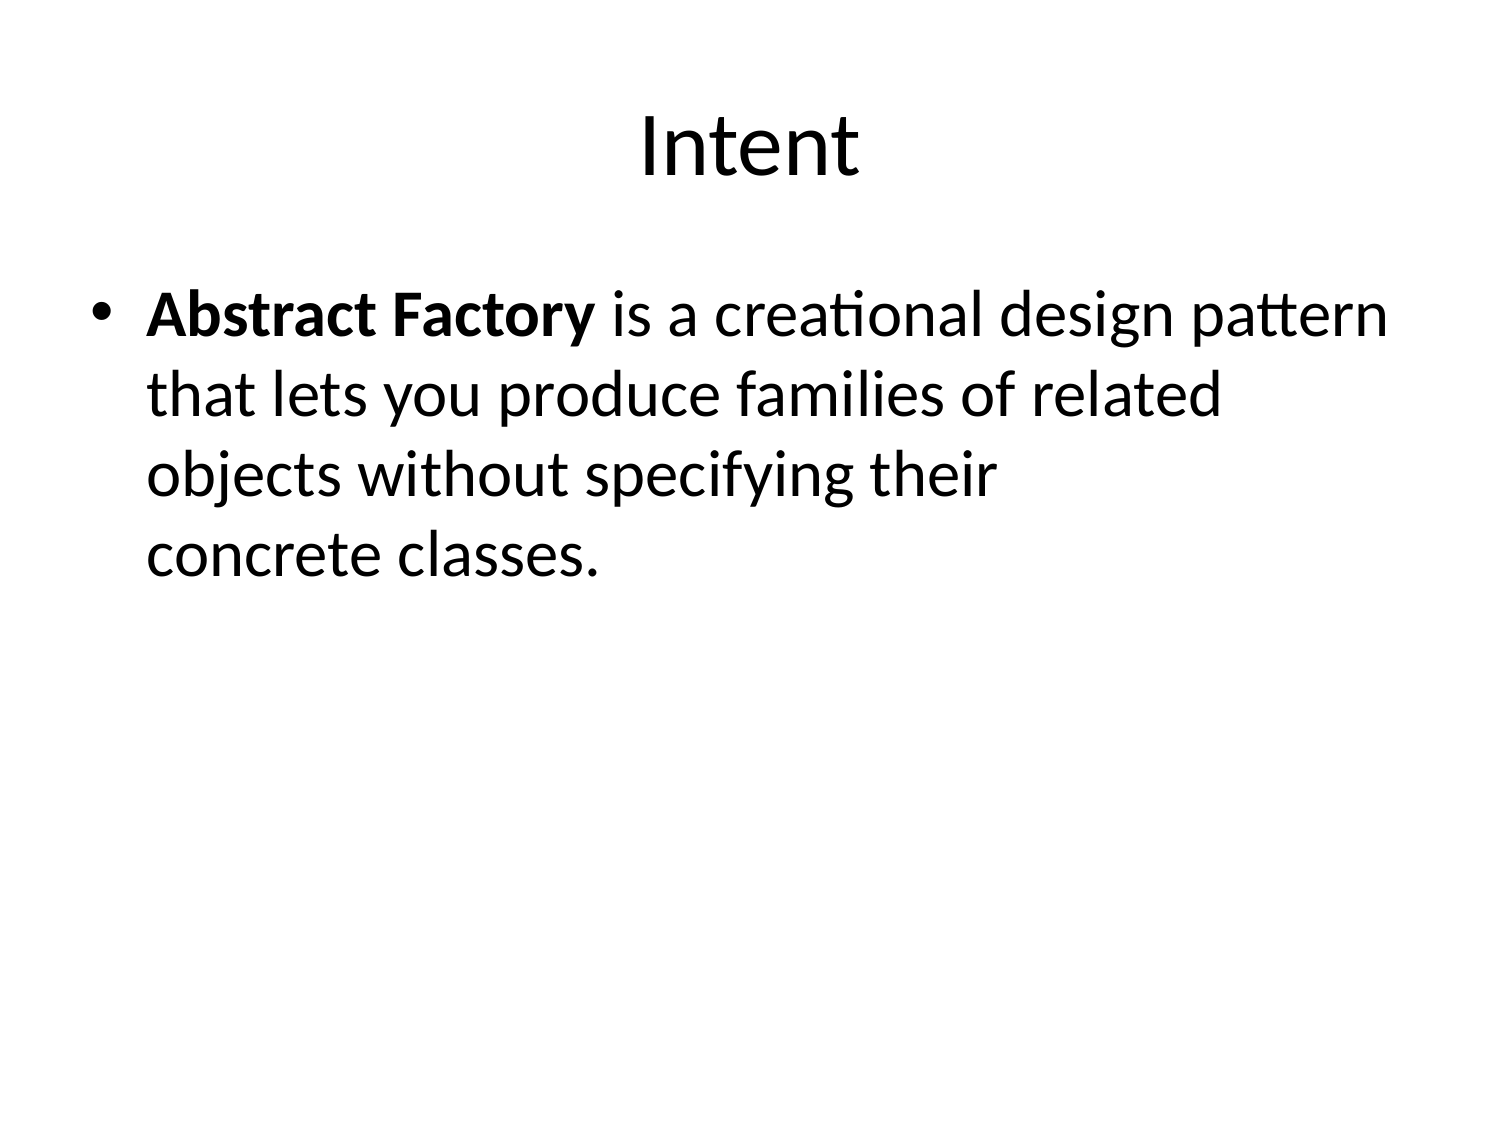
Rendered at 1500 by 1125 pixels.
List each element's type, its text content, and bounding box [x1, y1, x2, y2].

title Intent [75, 45, 1425, 233]
list Abstract Factory is a creational design pattern that lets you produce families of related objects without specifying their concrete classes. [75, 262, 1425, 1005]
